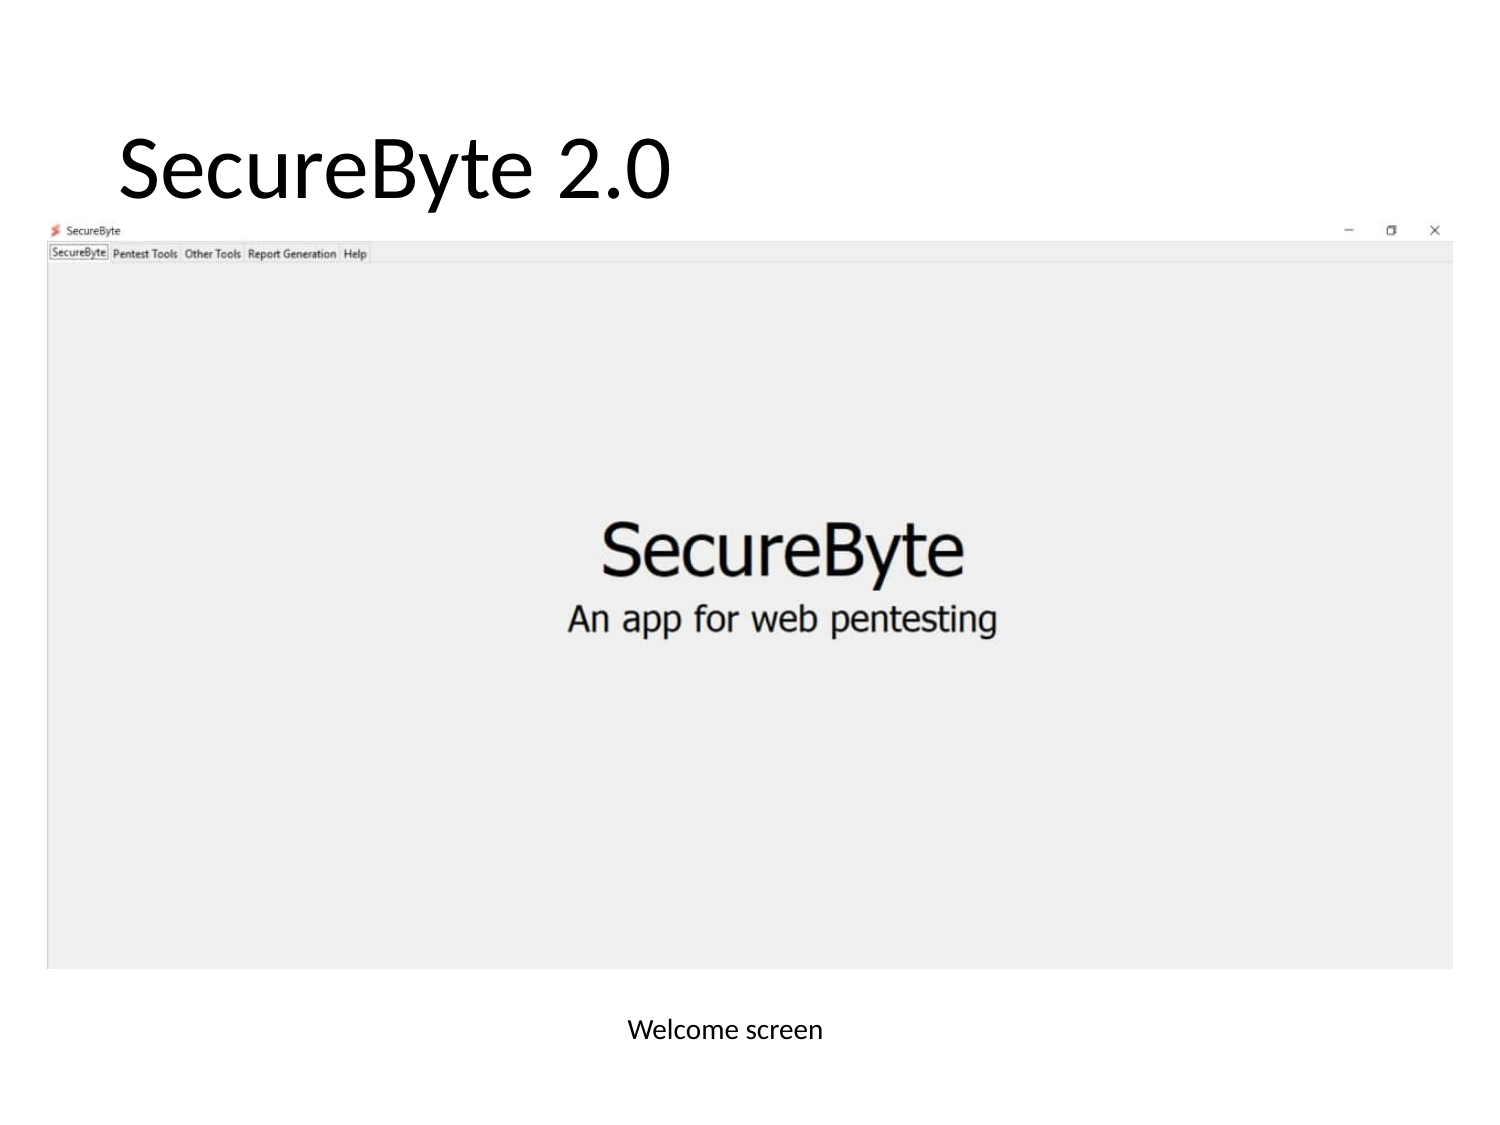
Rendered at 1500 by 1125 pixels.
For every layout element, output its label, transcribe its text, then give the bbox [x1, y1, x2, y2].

picture [47, 219, 1453, 969]
title SecureByte 2.0 [103, 59, 1397, 218]
text_box Welcome screen [536, 995, 964, 1096]
